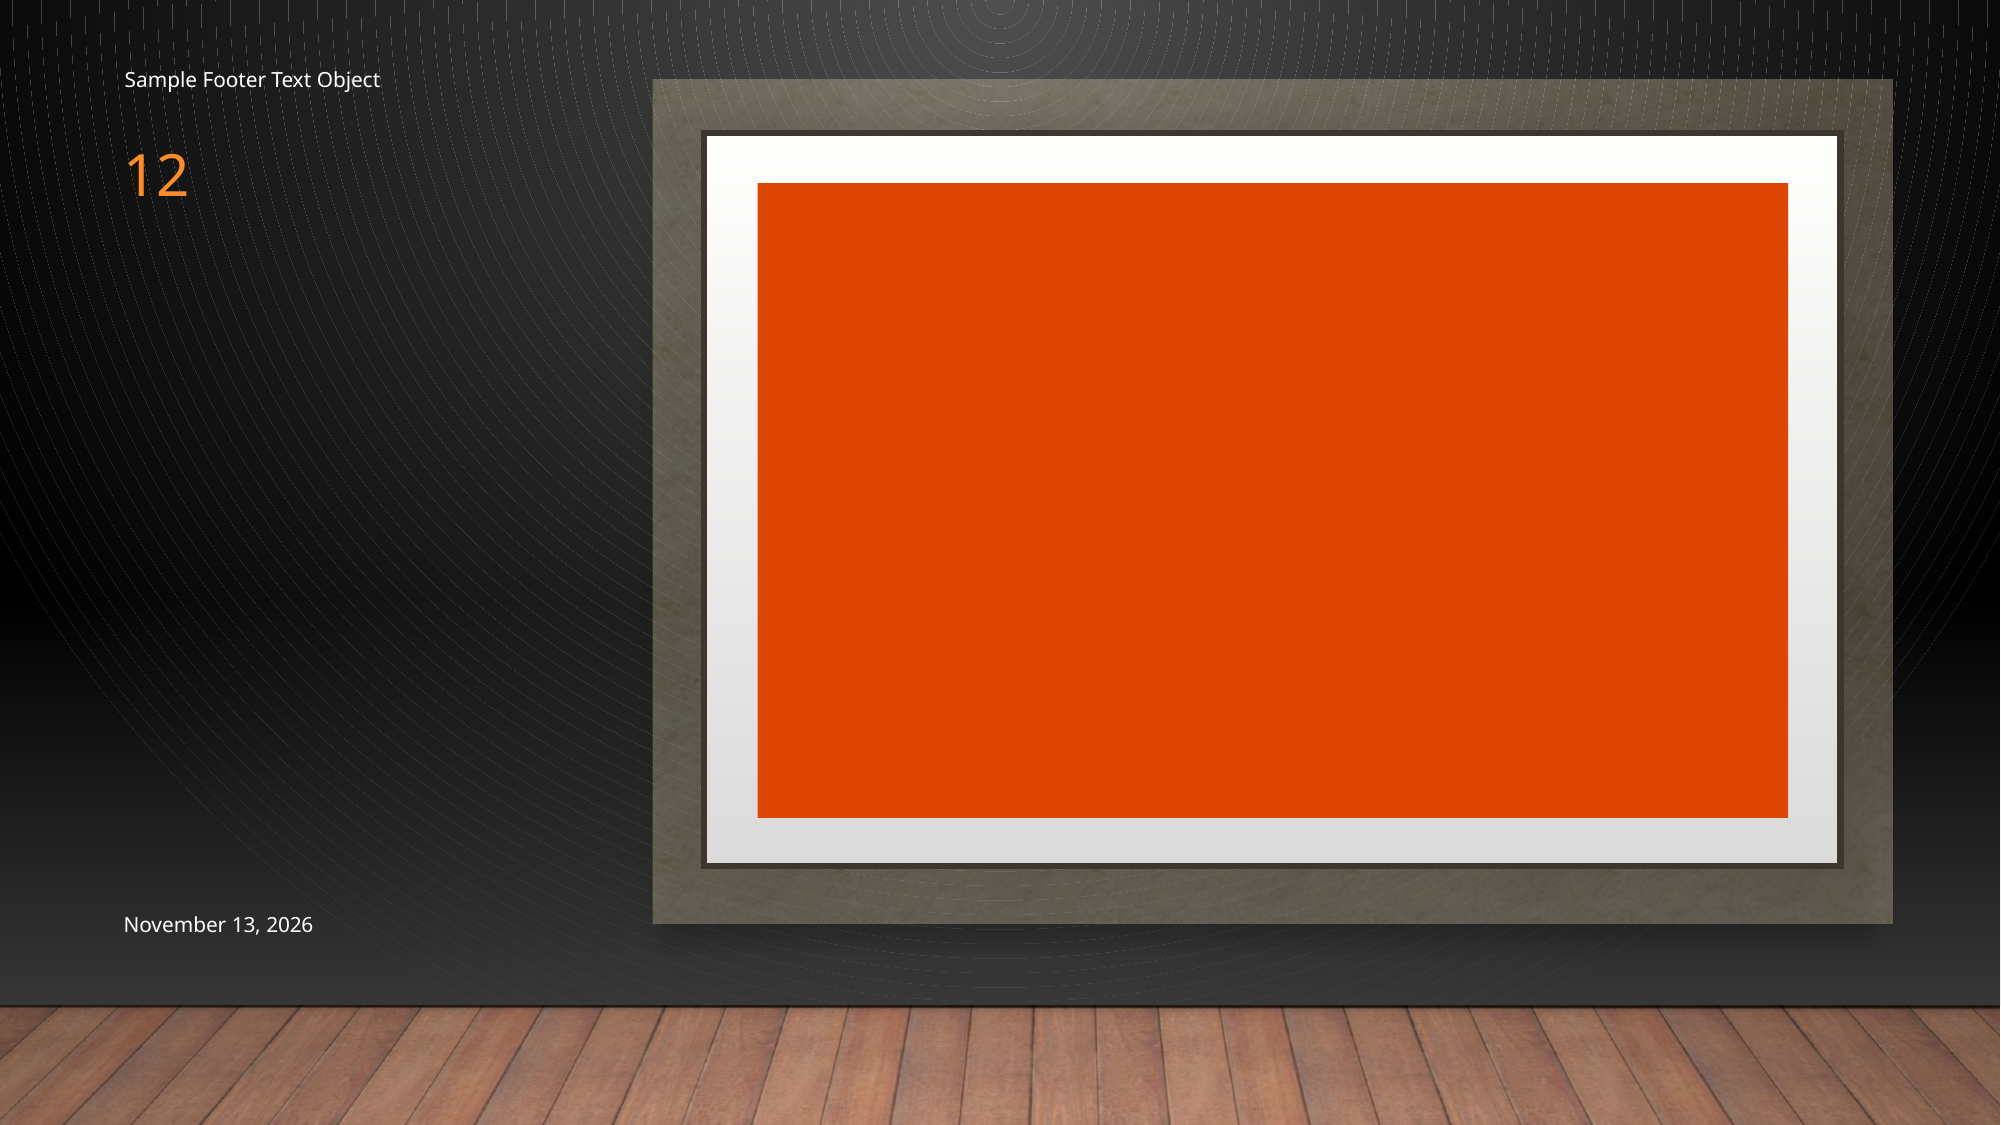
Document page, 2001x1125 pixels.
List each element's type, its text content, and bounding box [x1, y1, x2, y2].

picture [757, 182, 1789, 818]
picture [0, 1005, 2000, 1125]
footer Sample Footer Text Object [109, 54, 573, 105]
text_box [652, 78, 1894, 924]
slide_number 12 [108, 131, 242, 214]
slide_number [108, 899, 572, 951]
